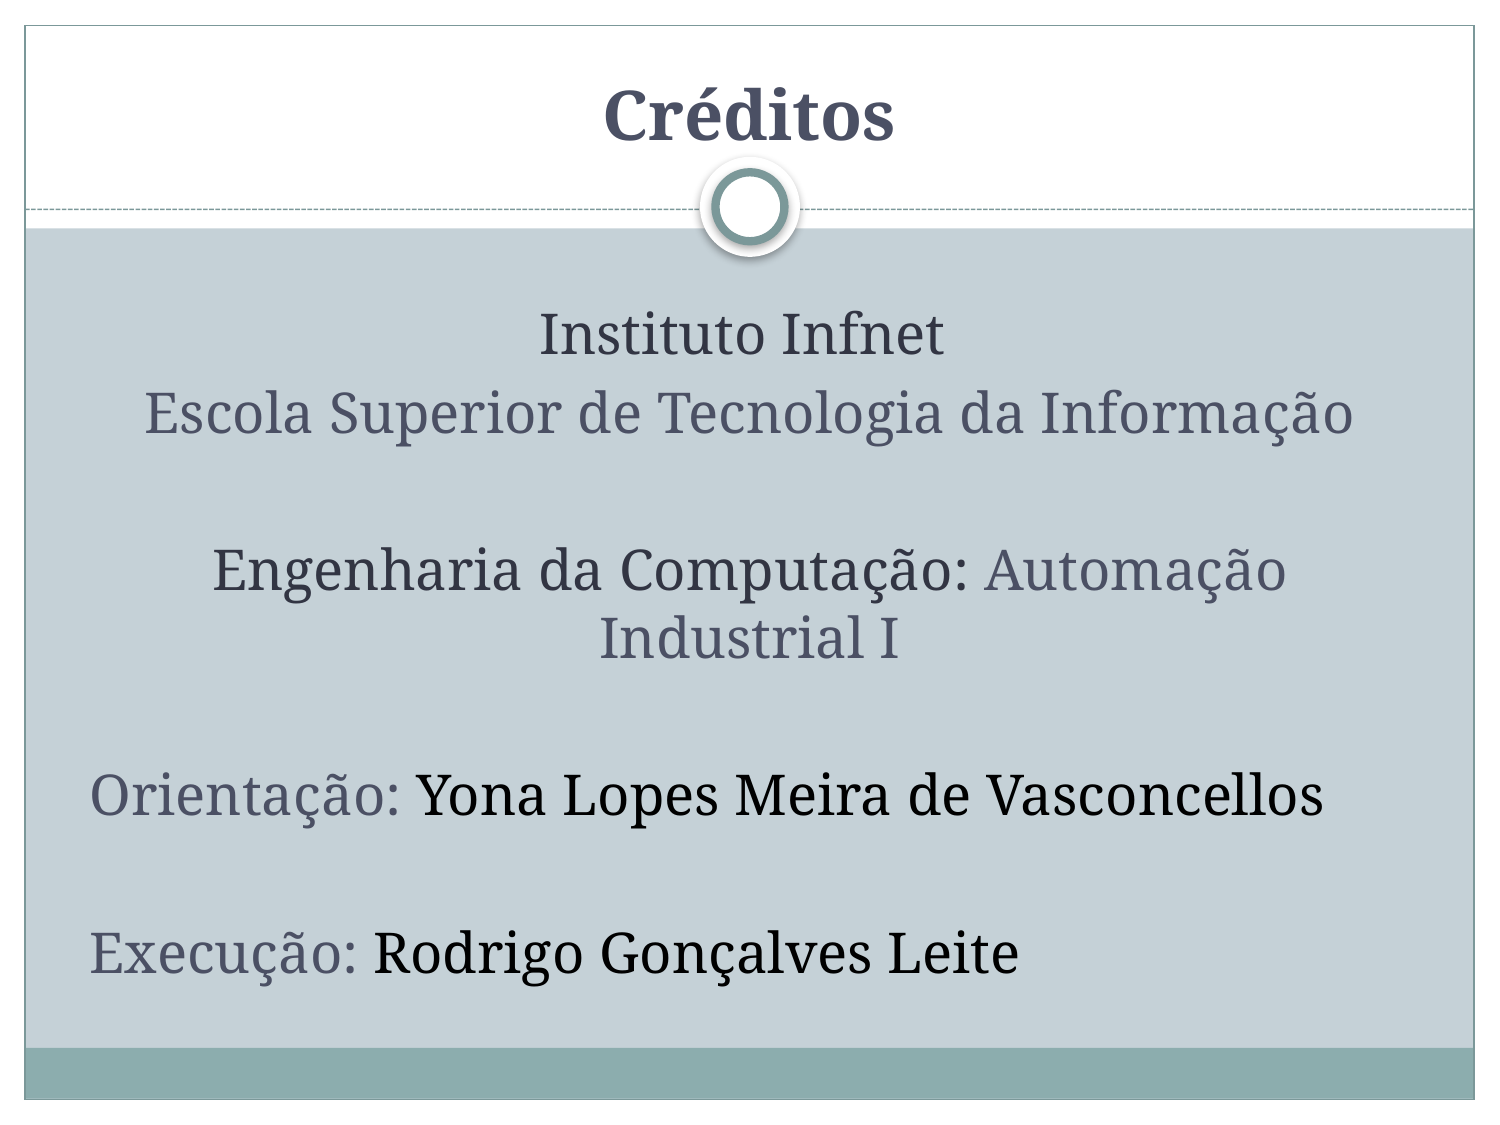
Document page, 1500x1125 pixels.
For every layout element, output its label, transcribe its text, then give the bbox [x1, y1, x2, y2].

list Instituto Infnet Escola Superior de Tecnologia da Informação Engenharia da Computação: Automação Industrial I Orientação: Yona Lopes Meira de Vasconcellos Execução: Rodrigo Gonçalves Leite [75, 290, 1425, 1034]
title Créditos [49, 37, 1450, 162]
